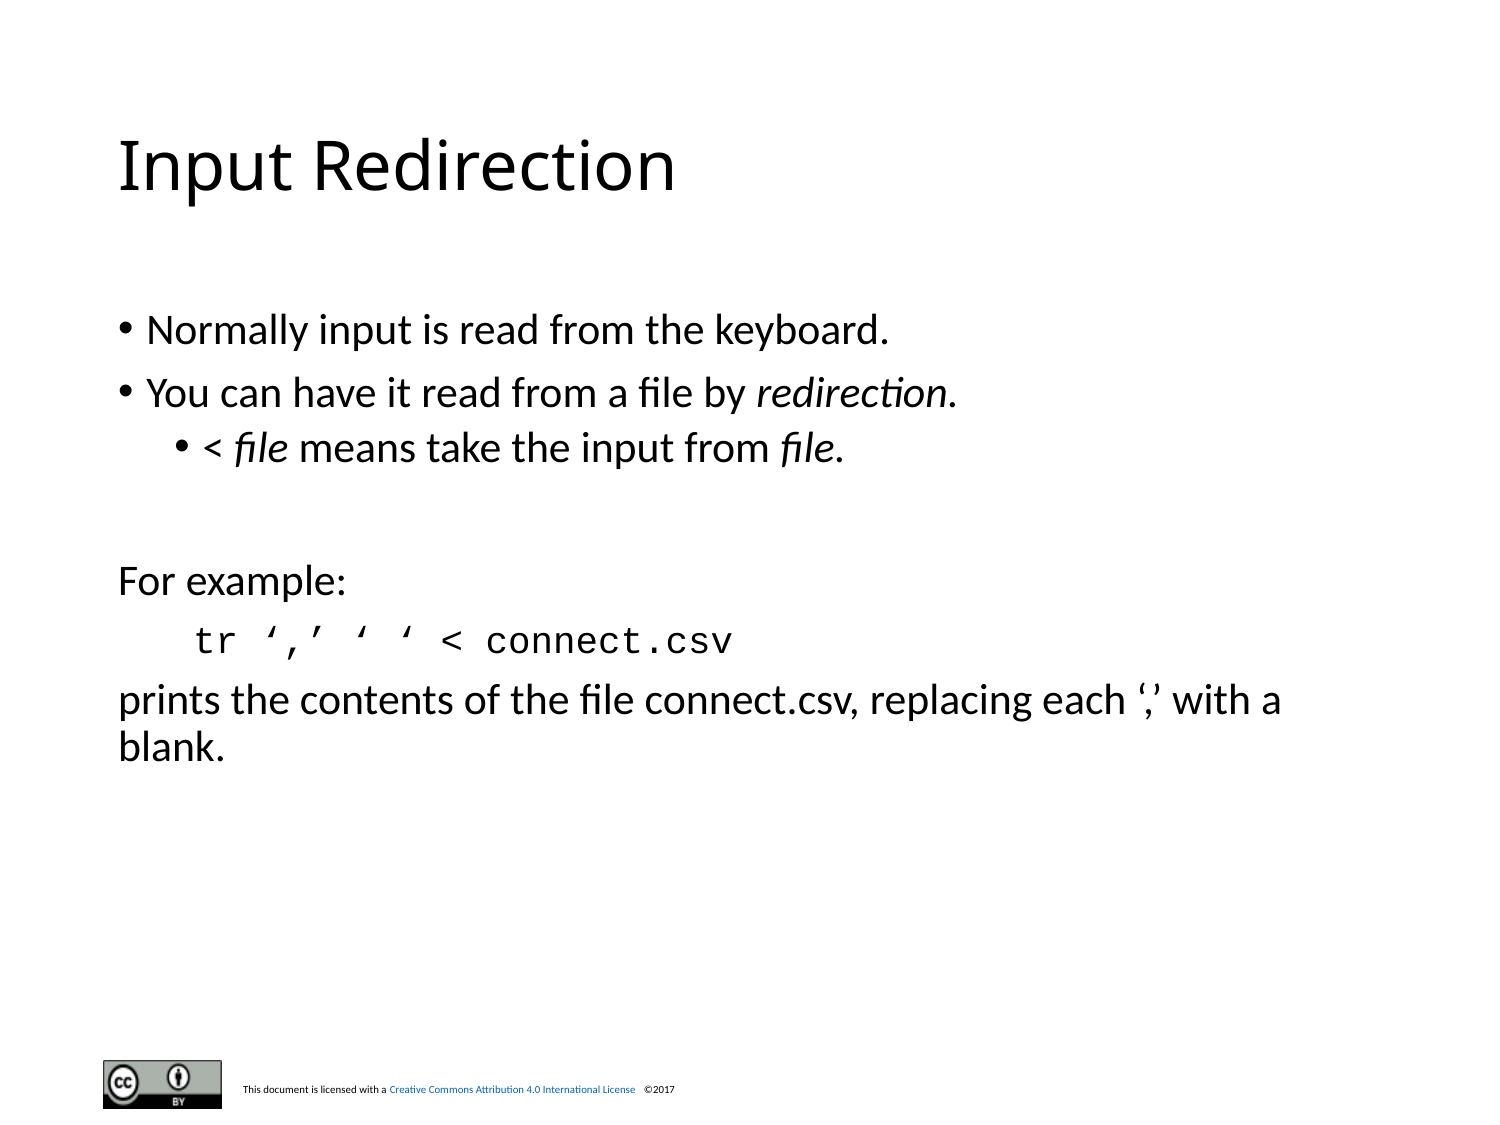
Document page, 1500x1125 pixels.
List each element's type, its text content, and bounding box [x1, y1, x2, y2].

list Normally input is read from the keyboard. You can have it read from a file by redirection. < file means take the input from file. For example: tr ‘,’ ‘ ‘ < connect.csv prints the contents of the file connect.csv, replacing each ‘,’ with a blank. [103, 299, 1397, 1014]
title Input Redirection [103, 59, 1397, 278]
picture [103, 1060, 222, 1109]
